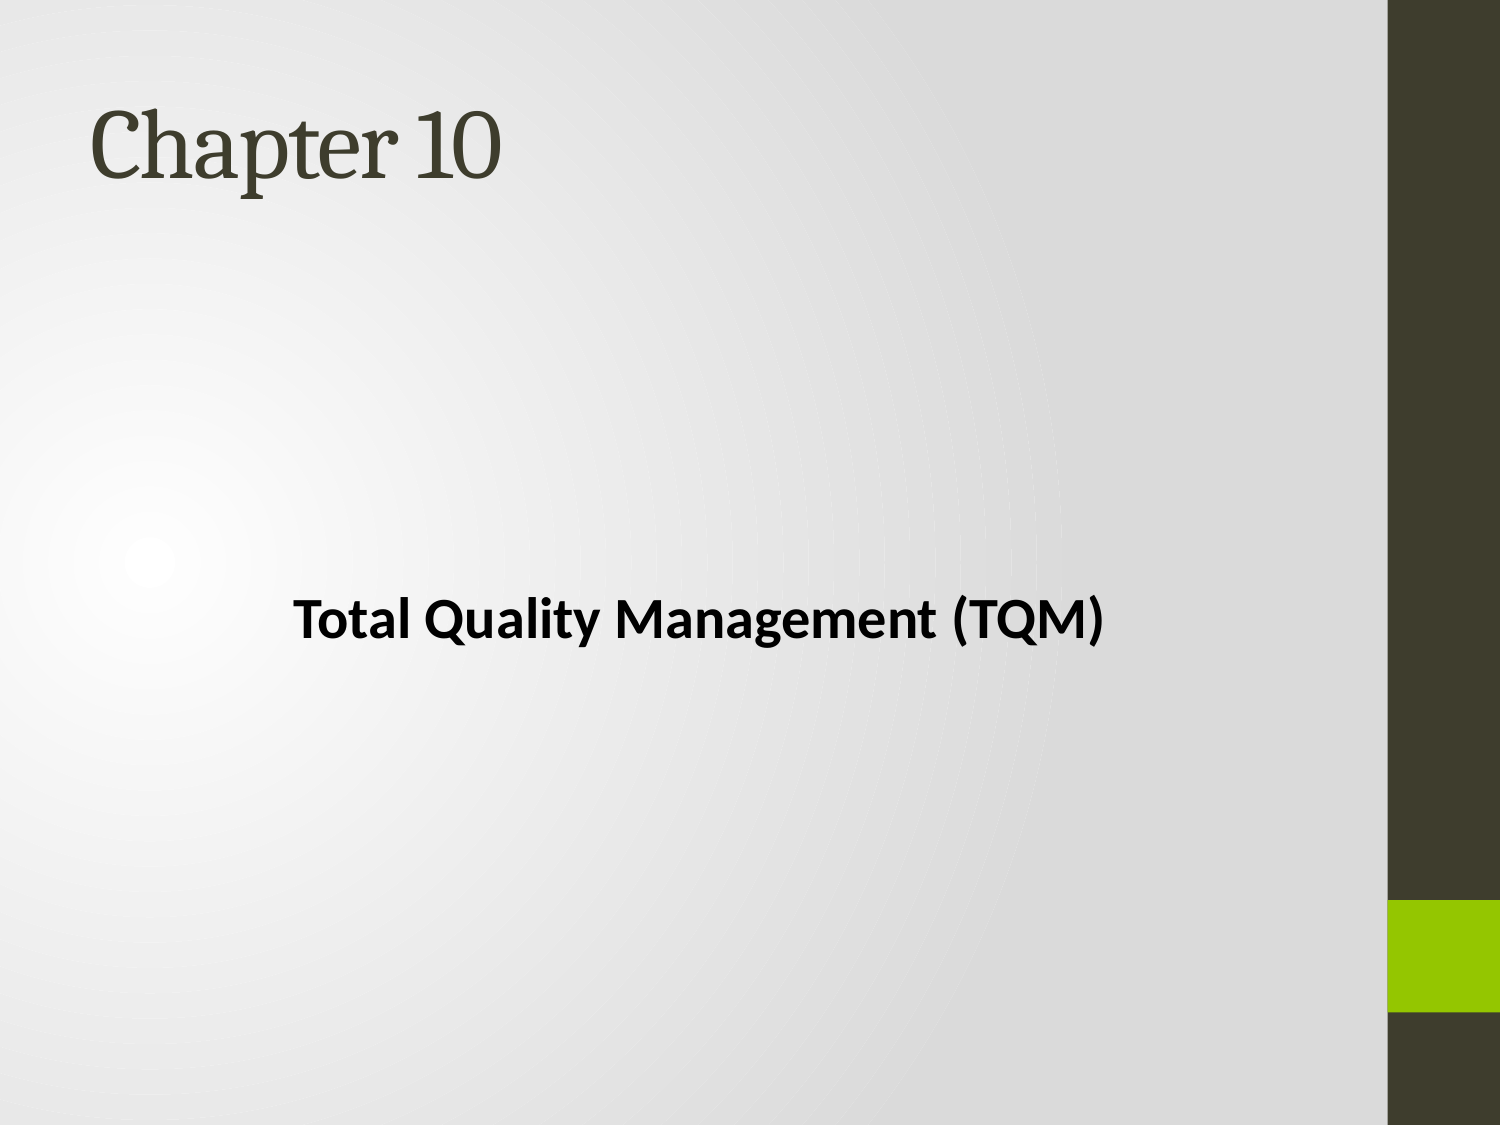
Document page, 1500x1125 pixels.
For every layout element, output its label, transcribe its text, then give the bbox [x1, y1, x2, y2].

title Chapter 10 [75, 45, 1325, 233]
list Total Quality Management (TQM) [75, 262, 1325, 1050]
